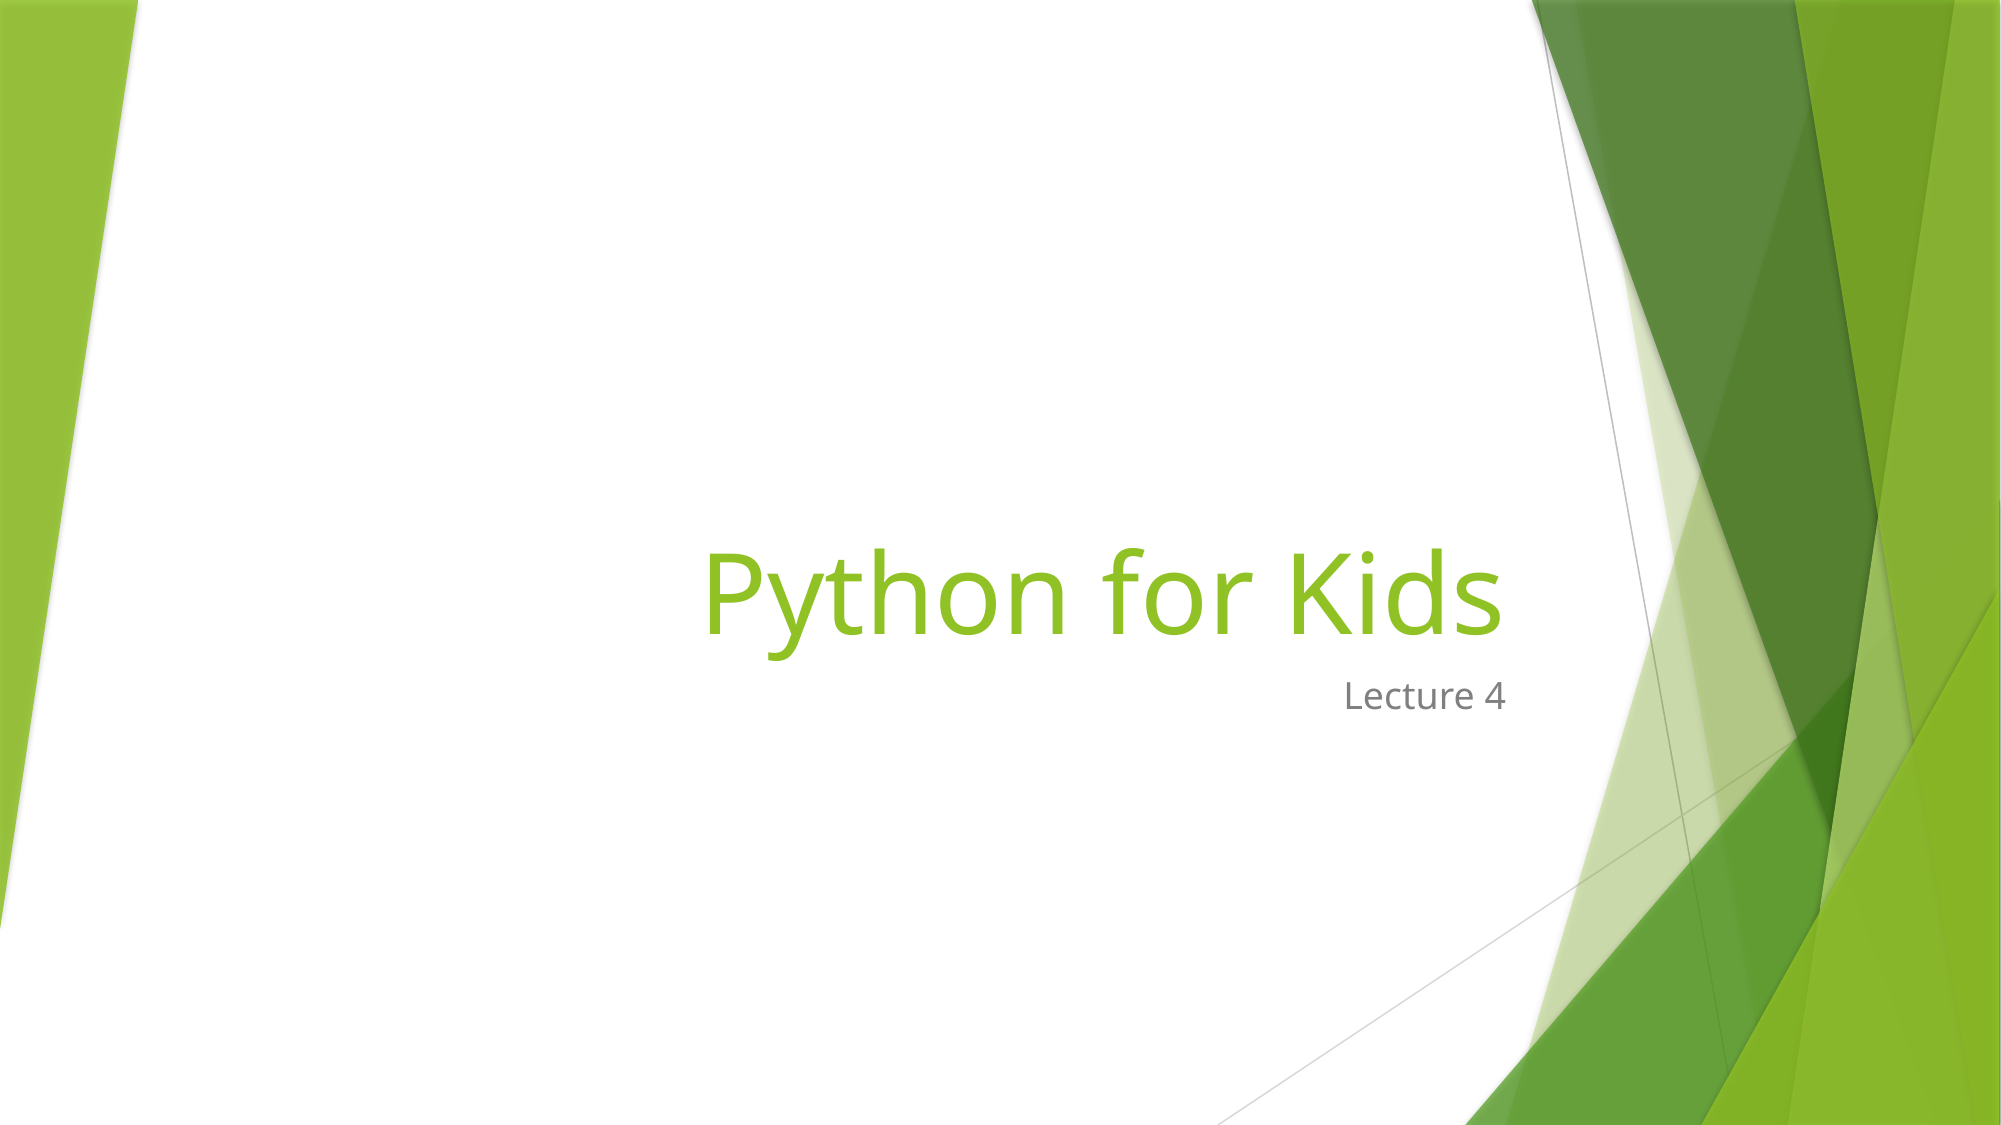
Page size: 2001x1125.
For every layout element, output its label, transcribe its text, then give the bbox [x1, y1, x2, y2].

subtitle Lecture 4 [247, 664, 1522, 845]
title Python for Kids [247, 394, 1522, 664]
